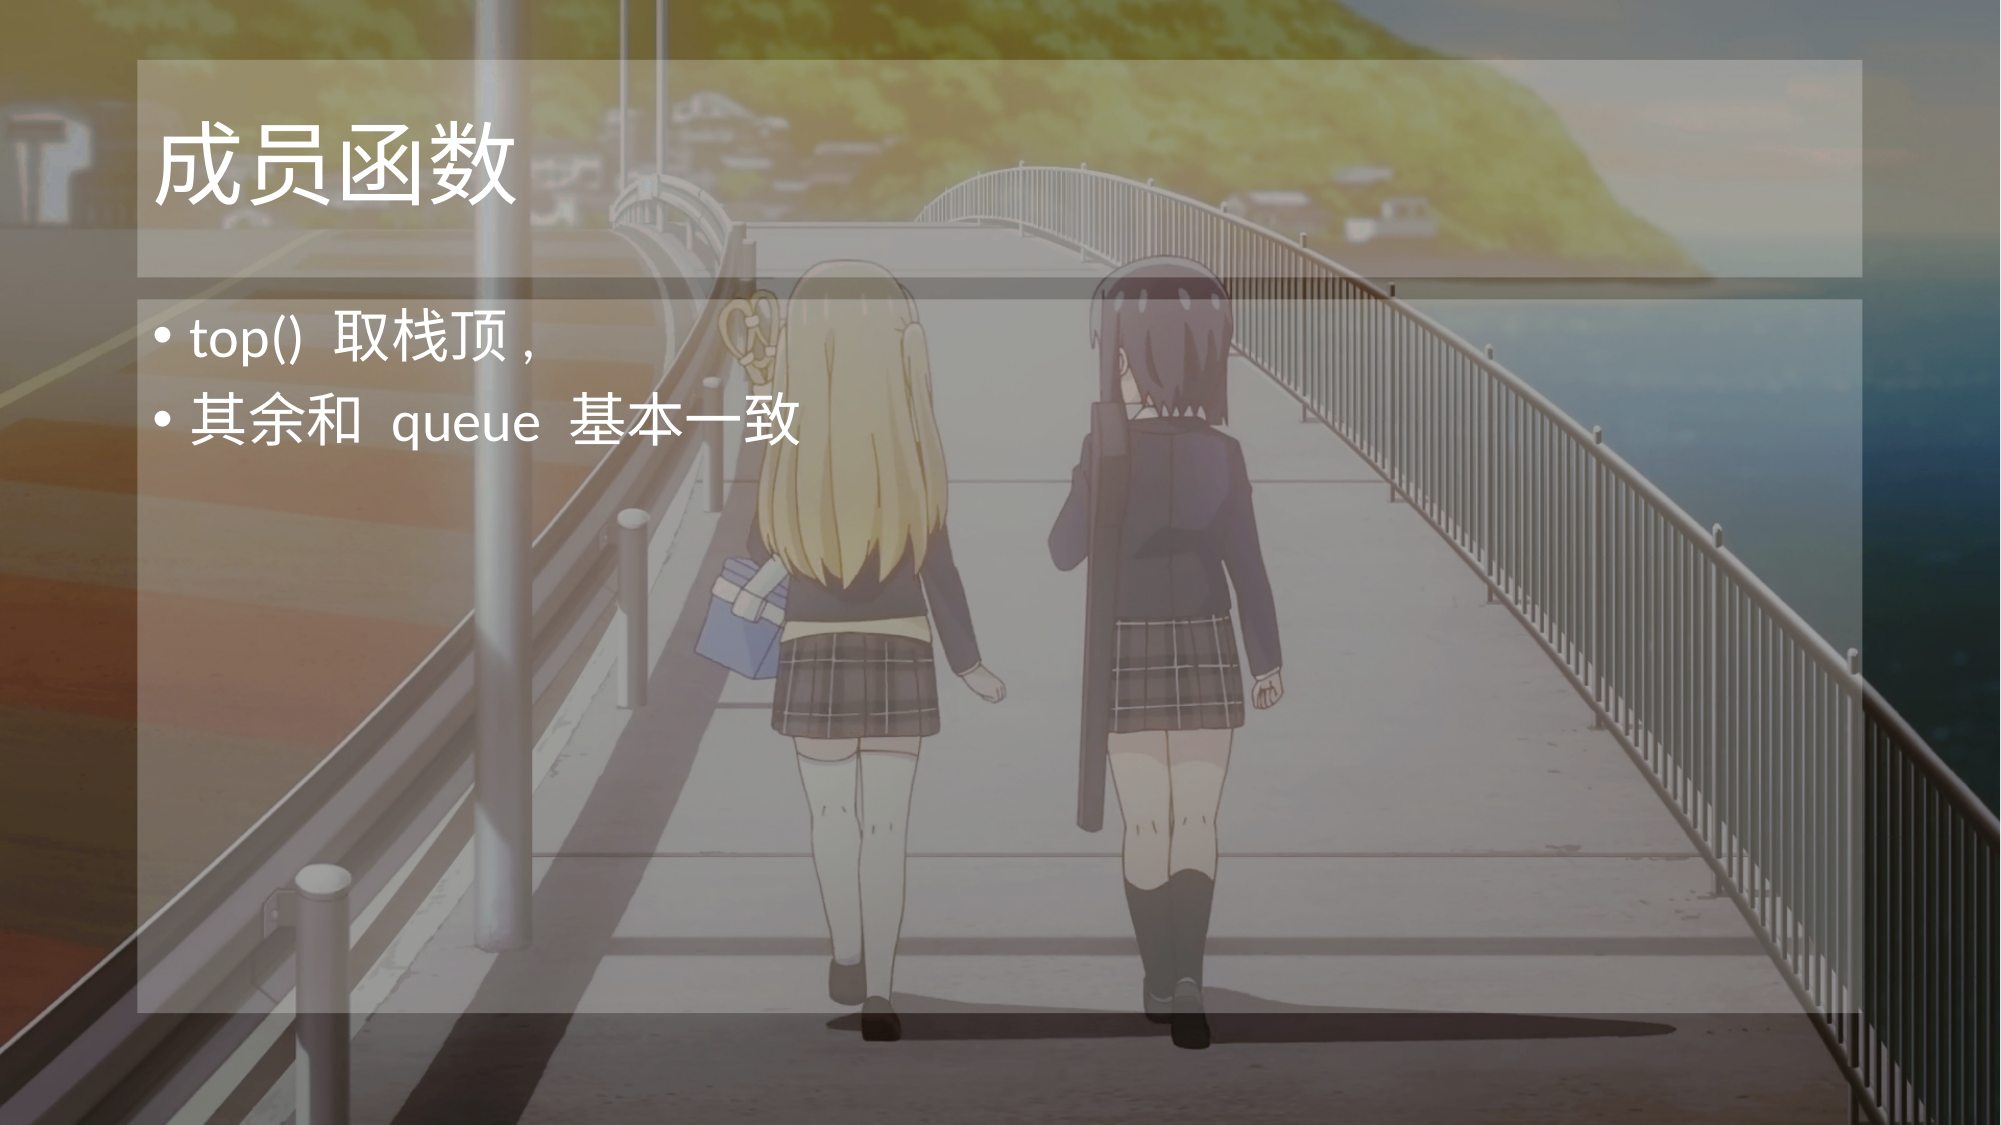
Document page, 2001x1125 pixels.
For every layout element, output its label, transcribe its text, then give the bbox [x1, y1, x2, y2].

picture [0, 0, 2001, 1125]
title 成员函数 [137, 59, 1863, 278]
